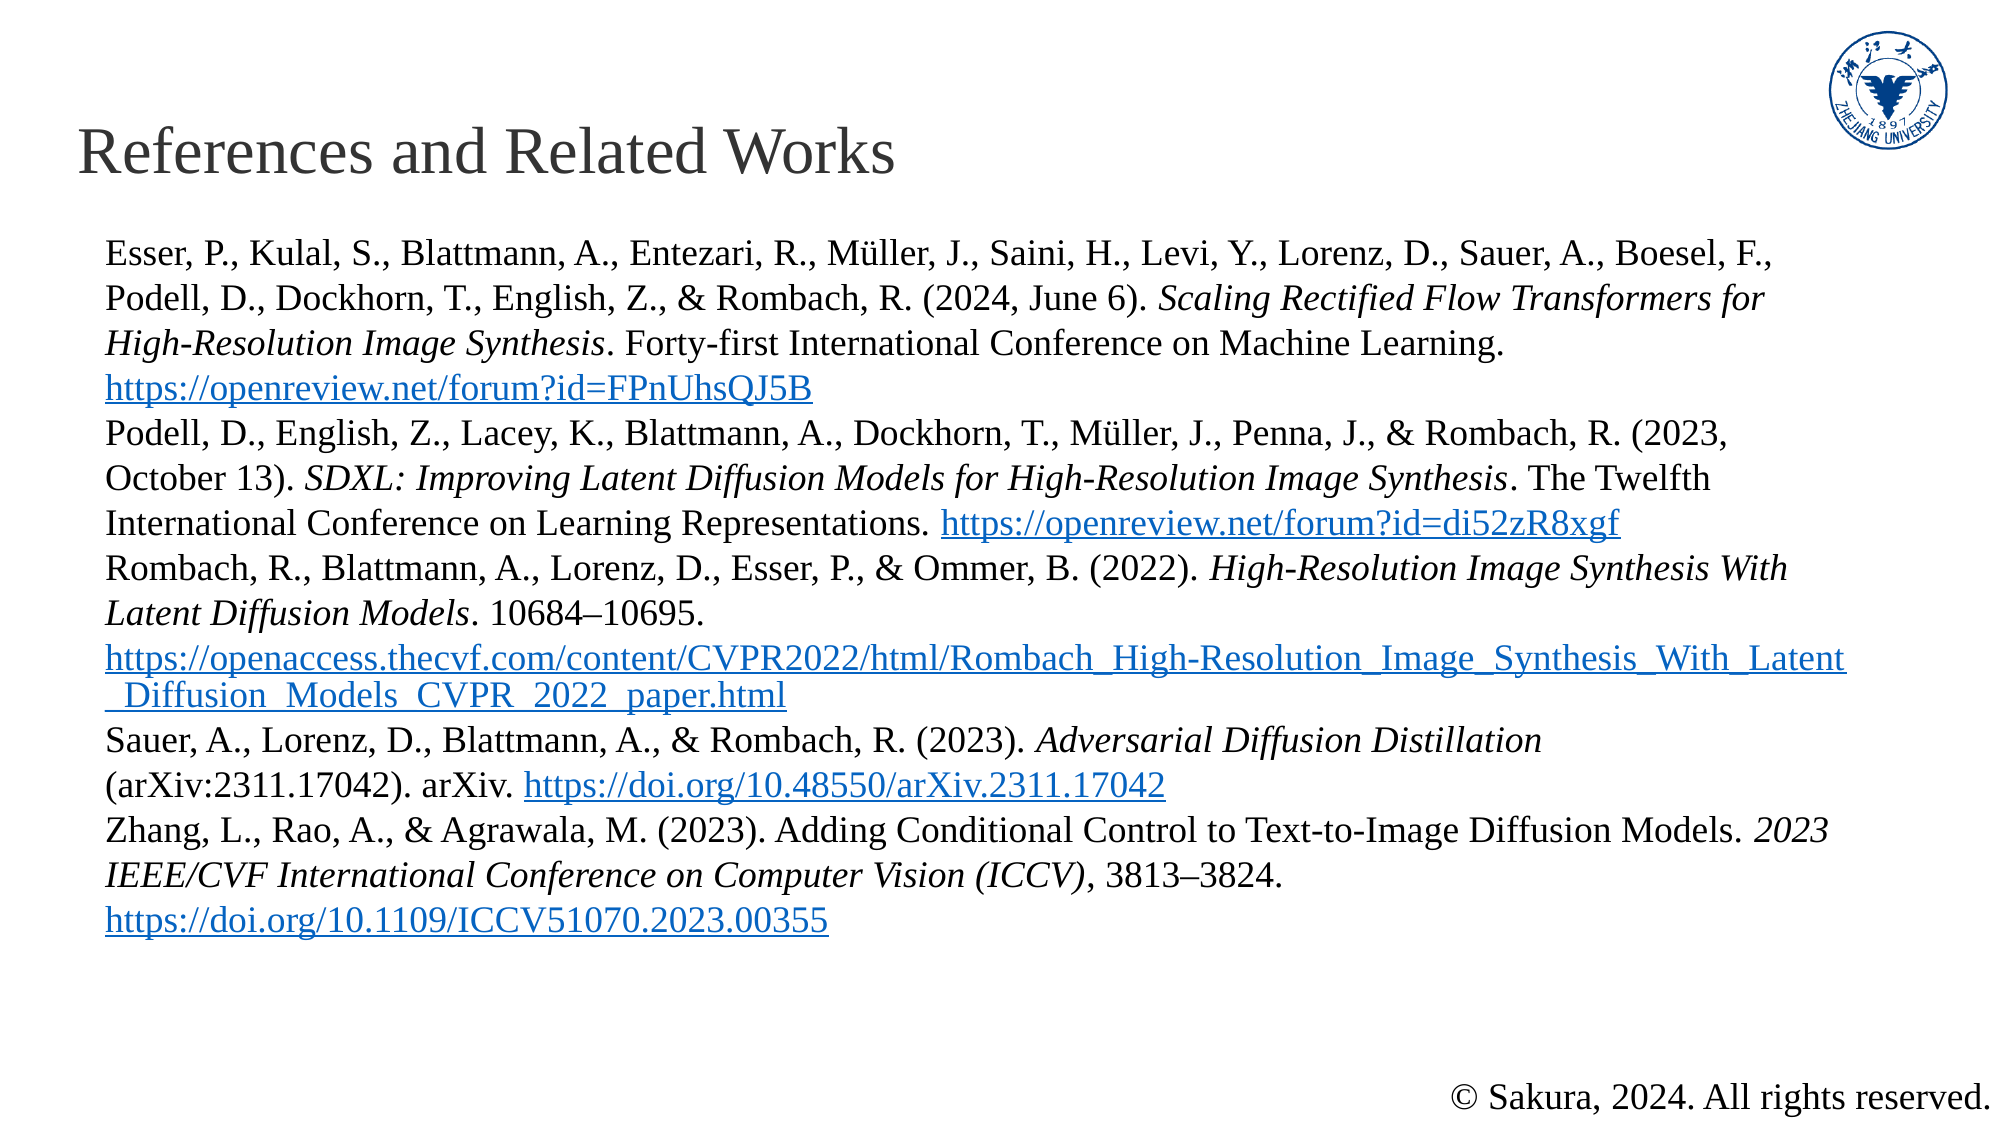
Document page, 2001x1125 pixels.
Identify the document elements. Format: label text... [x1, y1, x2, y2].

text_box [1433, 22, 2000, 1125]
text_box References and Related Works [62, 99, 913, 195]
text_box Esser, P., Kulal, S., Blattmann, A., Entezari, R., Müller, J., Saini, H., Levi, Y., Lorenz, D., Sauer, A., Boesel, F., Podell, D., Dockhorn, T., English, Z., & Rombach, R. (2024, June 6). Scaling Rectified Flow Transformers for High-Resolution Image Synthesis. Forty-first International Conference on Machine Learning. https://openreview.net/forum?id=FPnUhsQJ5B Podell, D., English, Z., Lacey, K., Blattmann, A., Dockhorn, T., Müller, J., Penna, J., & Rombach, R. (2023, October 13). SDXL: Improving Latent Diffusion Models for High-Resolution Image Synthesis. The Twelfth International Conference on Learning Representations. https://openreview.net/forum?id=di52zR8xgf Rombach, R., Blattmann, A., Lorenz, D., Esser, P., & Ommer, B. (2022). High-Resolution Image Synthesis With Latent Diffusion Models. 10684–10695. https://openaccess.thecvf.com/content/CVPR2022/html/Rombach_High-Resolution_Image_Synthesis_With_Latent_Diffusion_Models_CVPR_2022_paper.html Sauer, A., Lorenz, D., Blattmann, A., & Rombach, R. (2023). Adversarial Diffusion Distillation (arXiv:2311.17042). arXiv. https://doi.org/10.48550/arXiv.2311.17042 Zhang, L., Rao, A., & Agrawala, M. (2023). Adding Conditional Control to Text-to-Image Diffusion Models. 2023 IEEE/CVF International Conference on Computer Vision (ICCV), 3813–3824. https://doi.org/10.1109/ICCV51070.2023.00355 [90, 220, 1433, 956]
